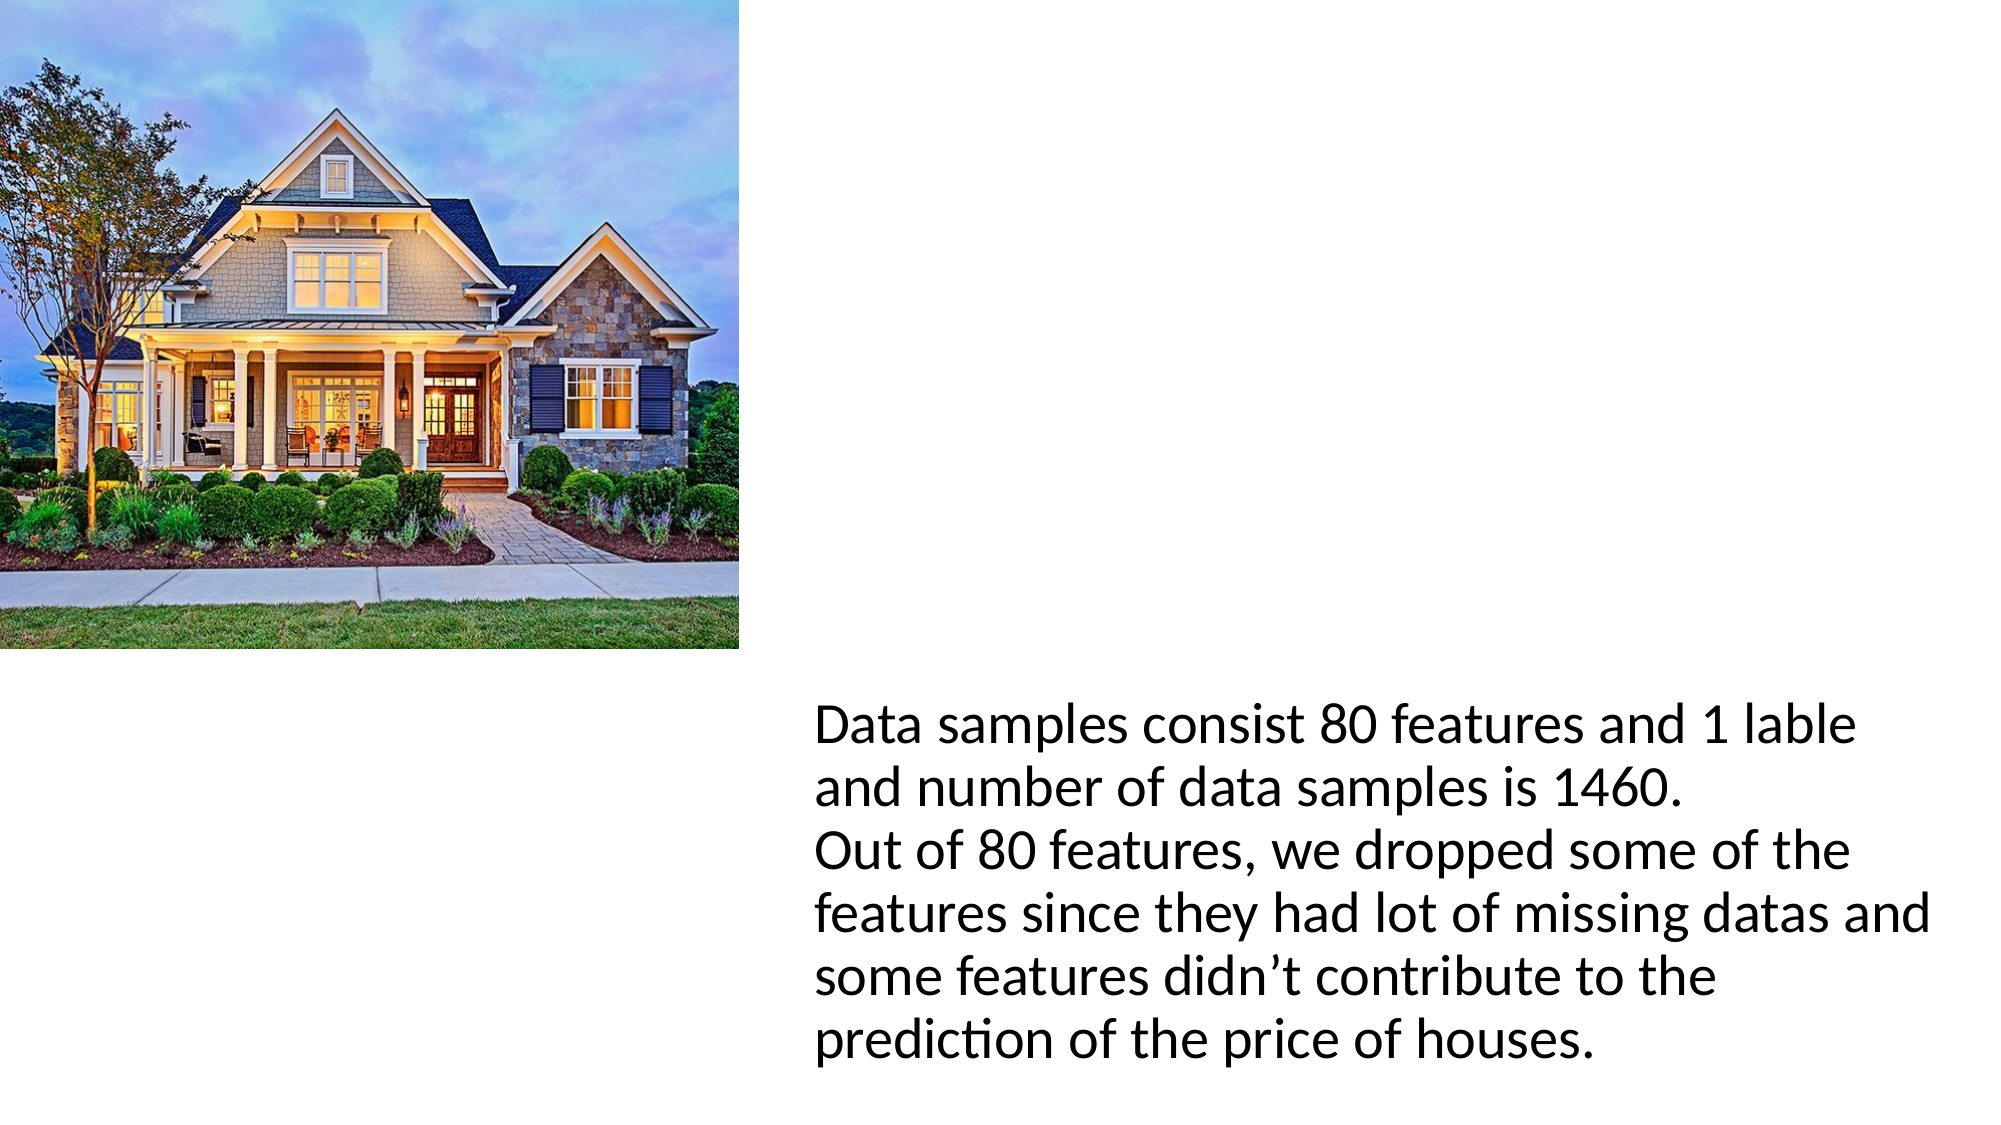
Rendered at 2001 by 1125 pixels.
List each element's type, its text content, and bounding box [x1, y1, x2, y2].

title Data samples consist 80 features and 1 lable and number of data samples is 1460. Out of 80 features, we dropped some of the features since they had lot of missing datas and some features didn’t contribute to the prediction of the price of houses. [799, 649, 1971, 1116]
picture [0, 0, 739, 649]
